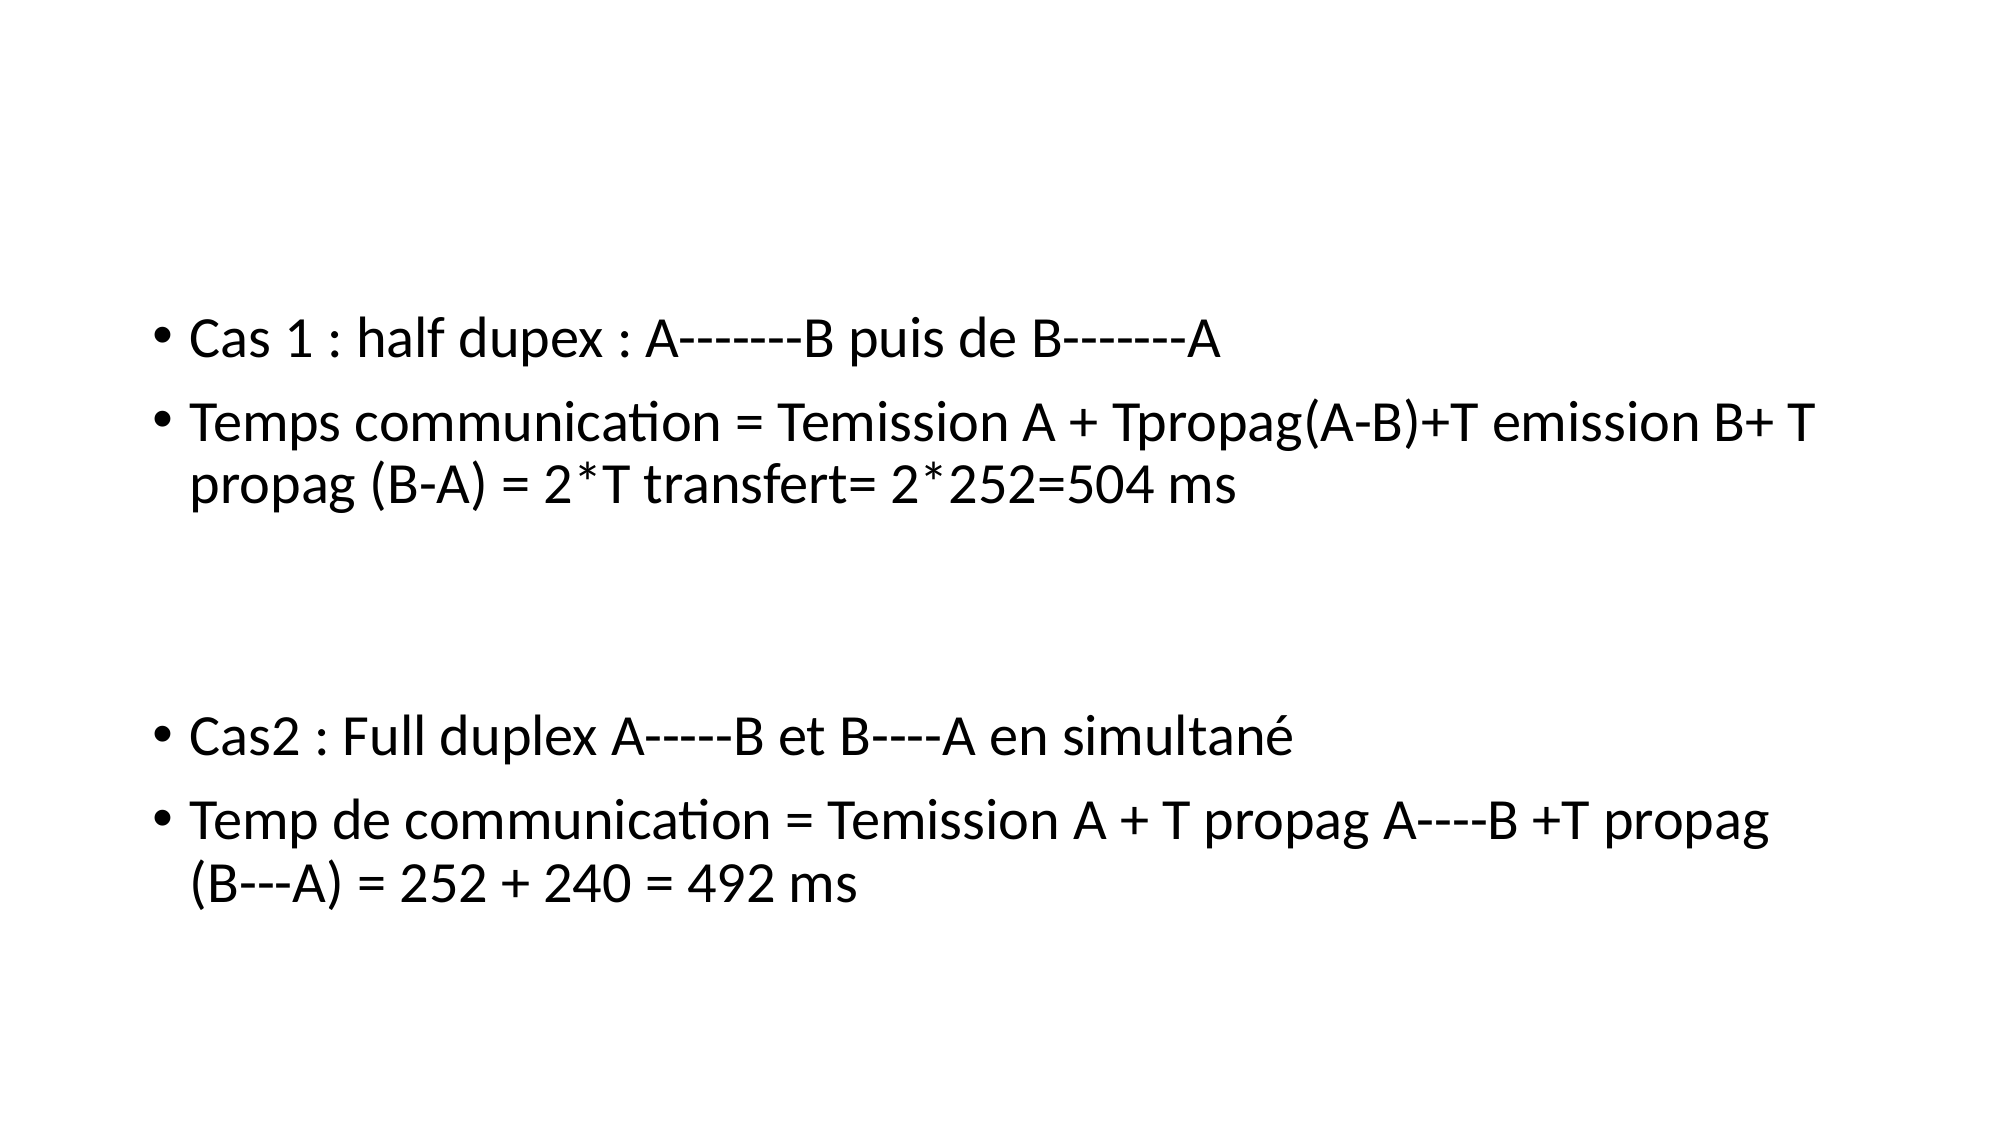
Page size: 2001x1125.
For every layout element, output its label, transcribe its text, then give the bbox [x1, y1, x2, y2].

list Cas 1 : half dupex : A-------B puis de B-------A Temps communication = Temission A + Tpropag(A-B)+T emission B+ T propag (B-A) = 2*T transfert= 2*252=504 ms Cas2 : Full duplex A-----B et B----A en simultané Temp de communication = Temission A + T propag A----B +T propag (B---A) = 252 + 240 = 492 ms [137, 299, 1863, 1014]
